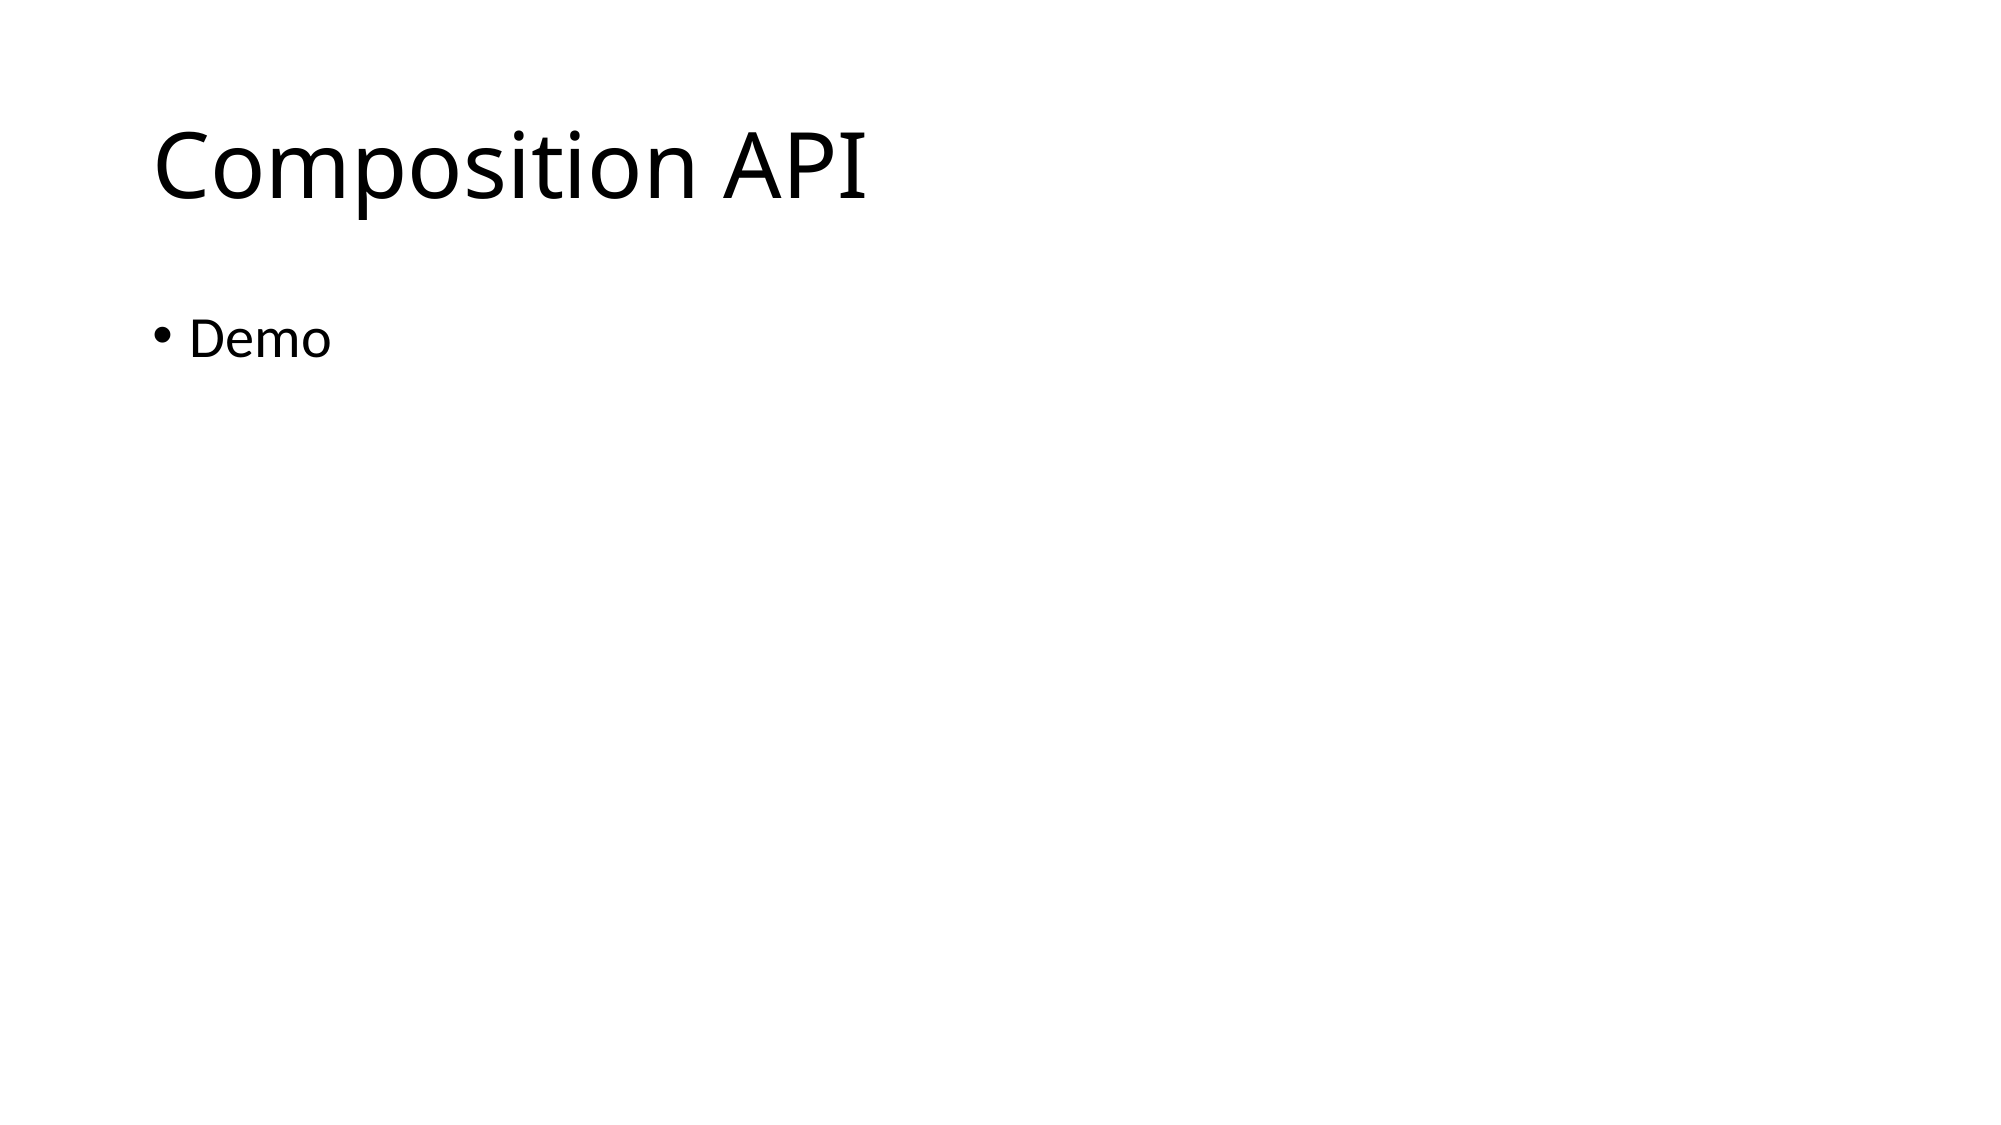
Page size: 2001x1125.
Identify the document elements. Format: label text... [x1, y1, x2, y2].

list Demo [137, 299, 1863, 1014]
title Composition API [137, 59, 1863, 278]
